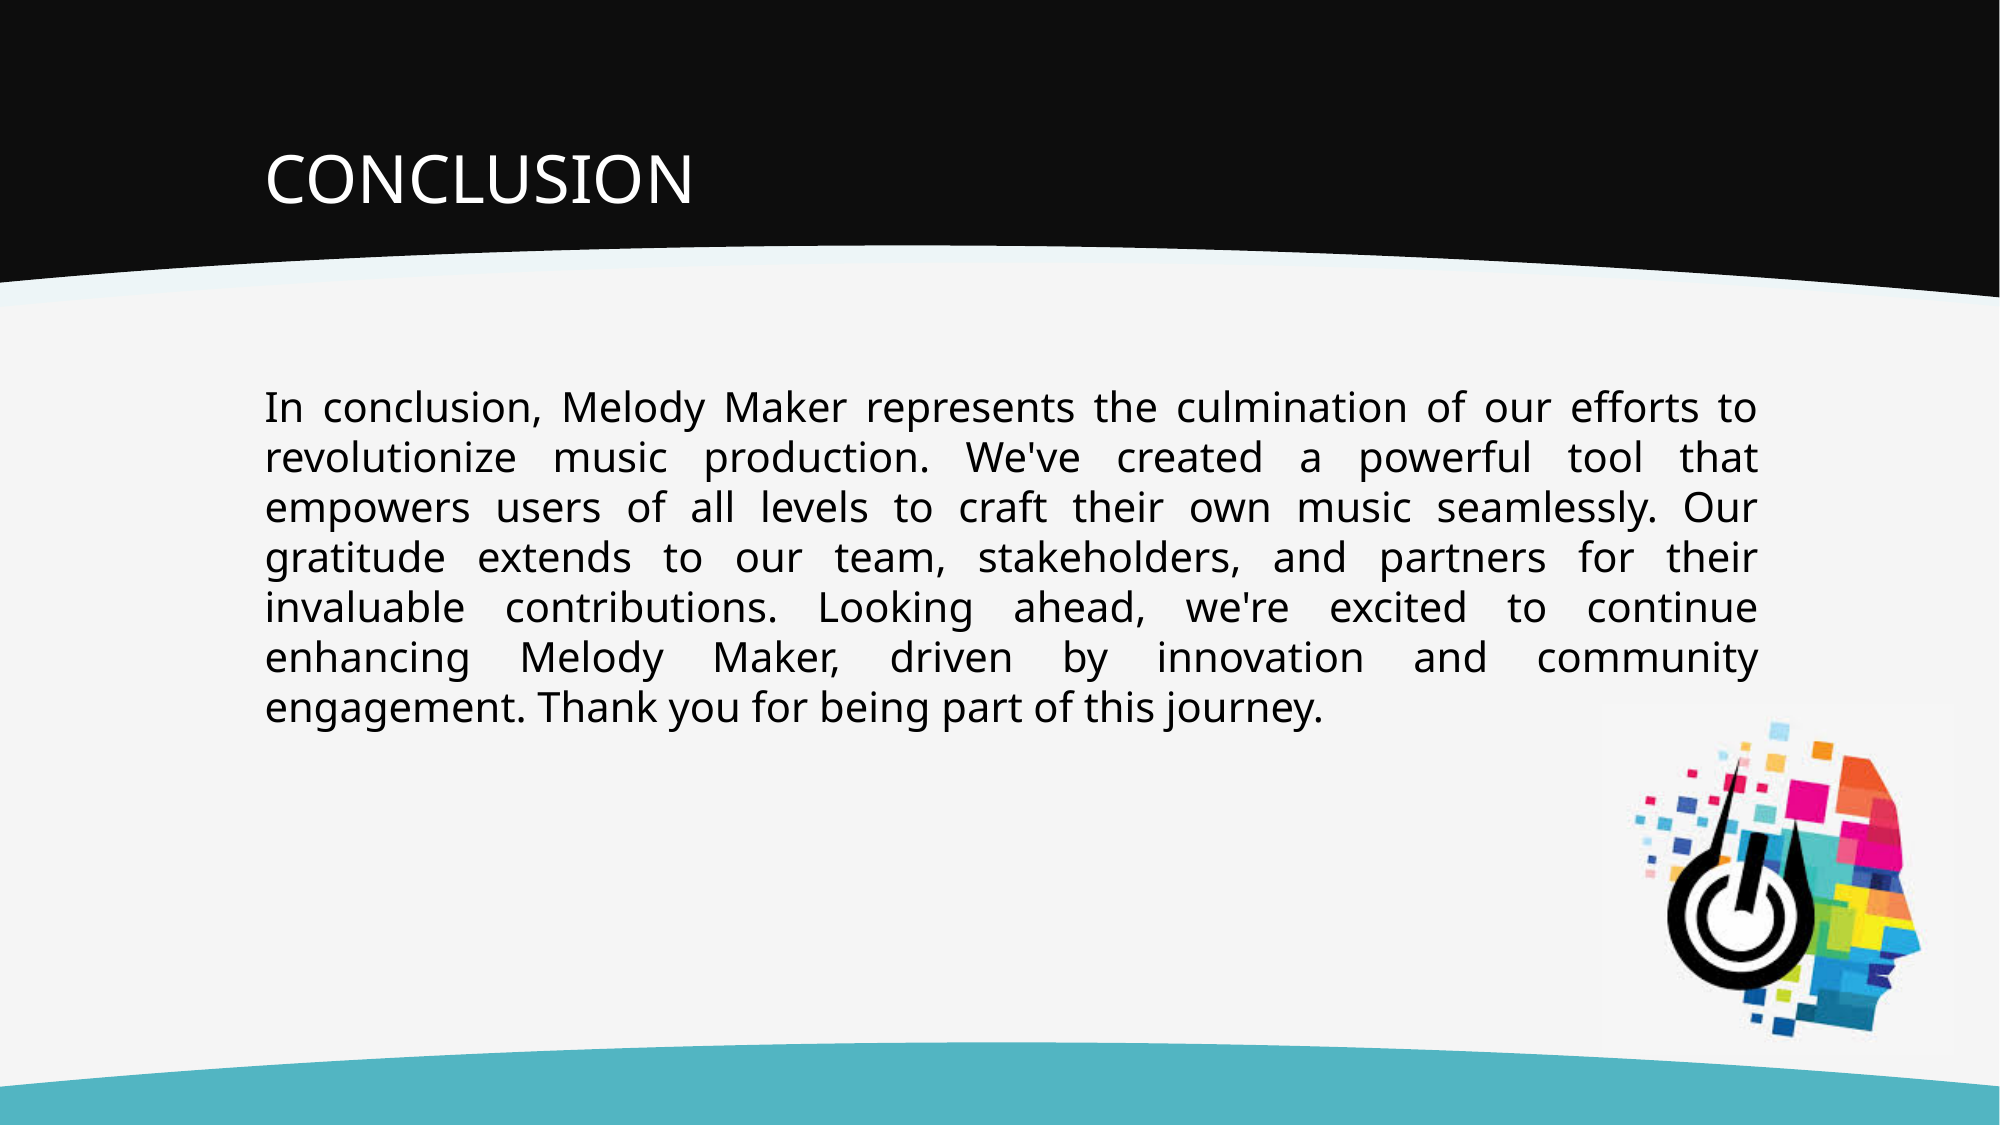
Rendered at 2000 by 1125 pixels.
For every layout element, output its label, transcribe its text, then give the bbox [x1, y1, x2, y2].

picture [1602, 704, 1954, 1055]
title CONCLUSION [249, 45, 1750, 225]
text_box In conclusion, Melody Maker represents the culmination of our efforts to revolutionize music production. We've created a powerful tool that empowers users of all levels to craft their own music seamlessly. Our gratitude extends to our team, stakeholders, and partners for their invaluable contributions. Looking ahead, we're excited to continue enhancing Melody Maker, driven by innovation and community engagement. Thank you for being part of this journey. [249, 373, 1774, 739]
